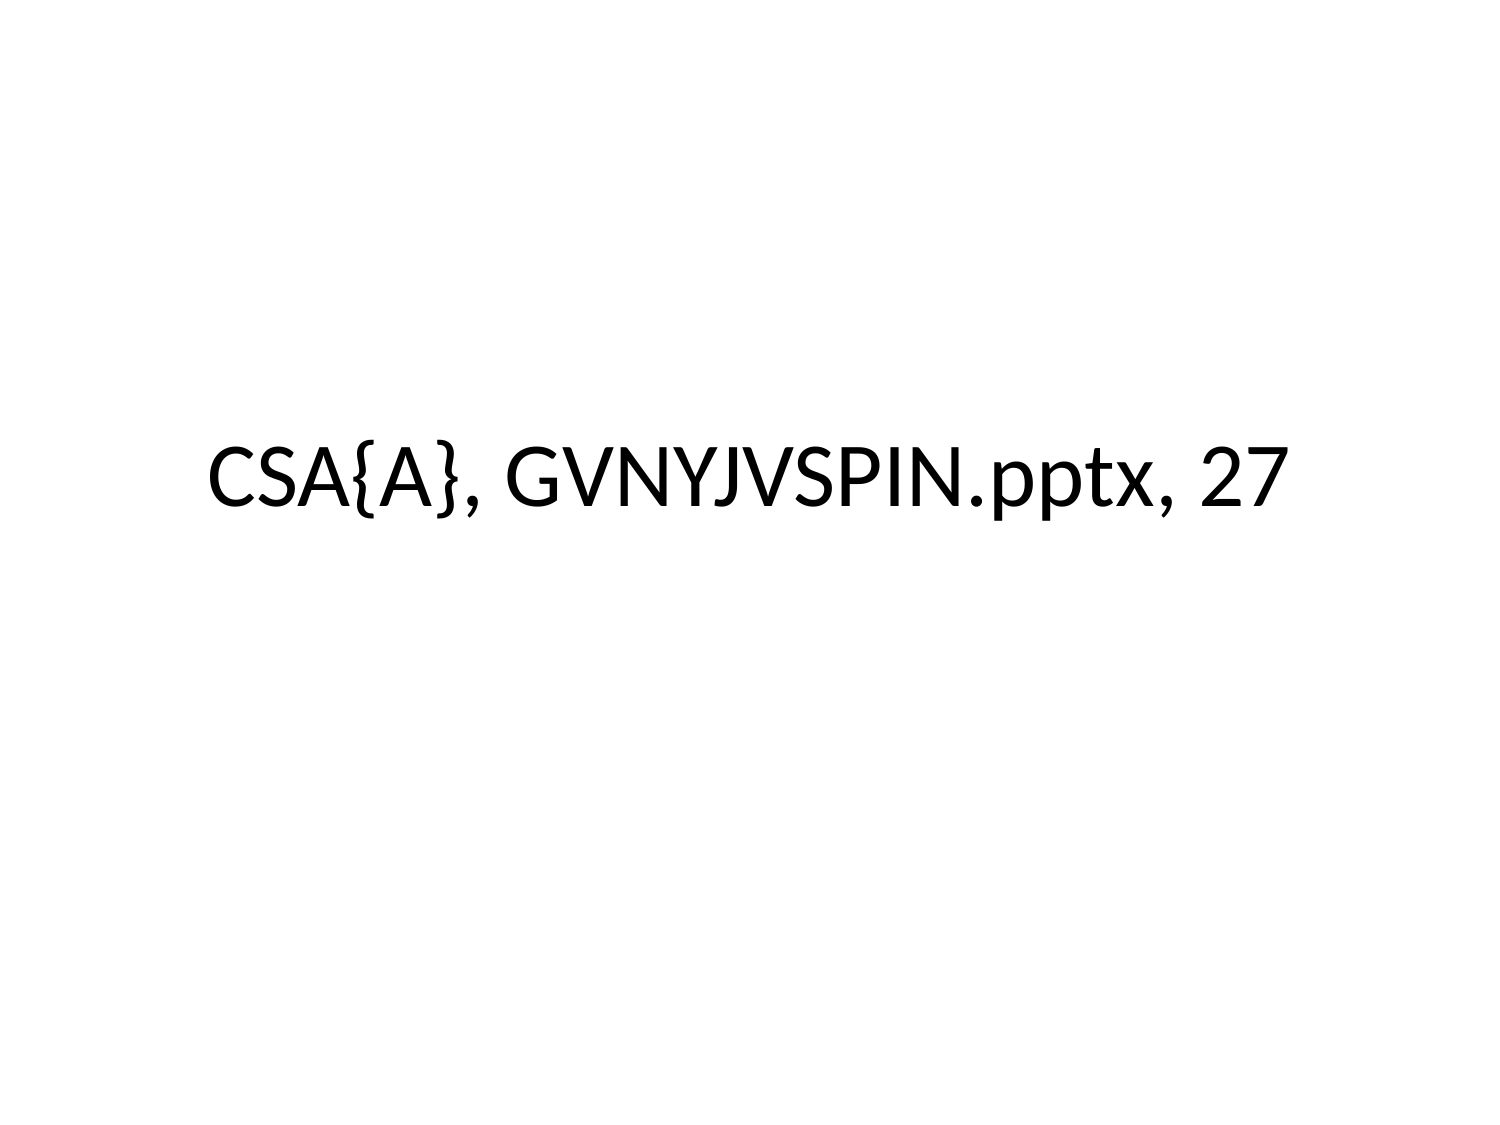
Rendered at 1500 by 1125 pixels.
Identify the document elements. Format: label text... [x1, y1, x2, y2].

title CSA{A}, GVNYJVSPIN.pptx, 27 [112, 349, 1388, 591]
